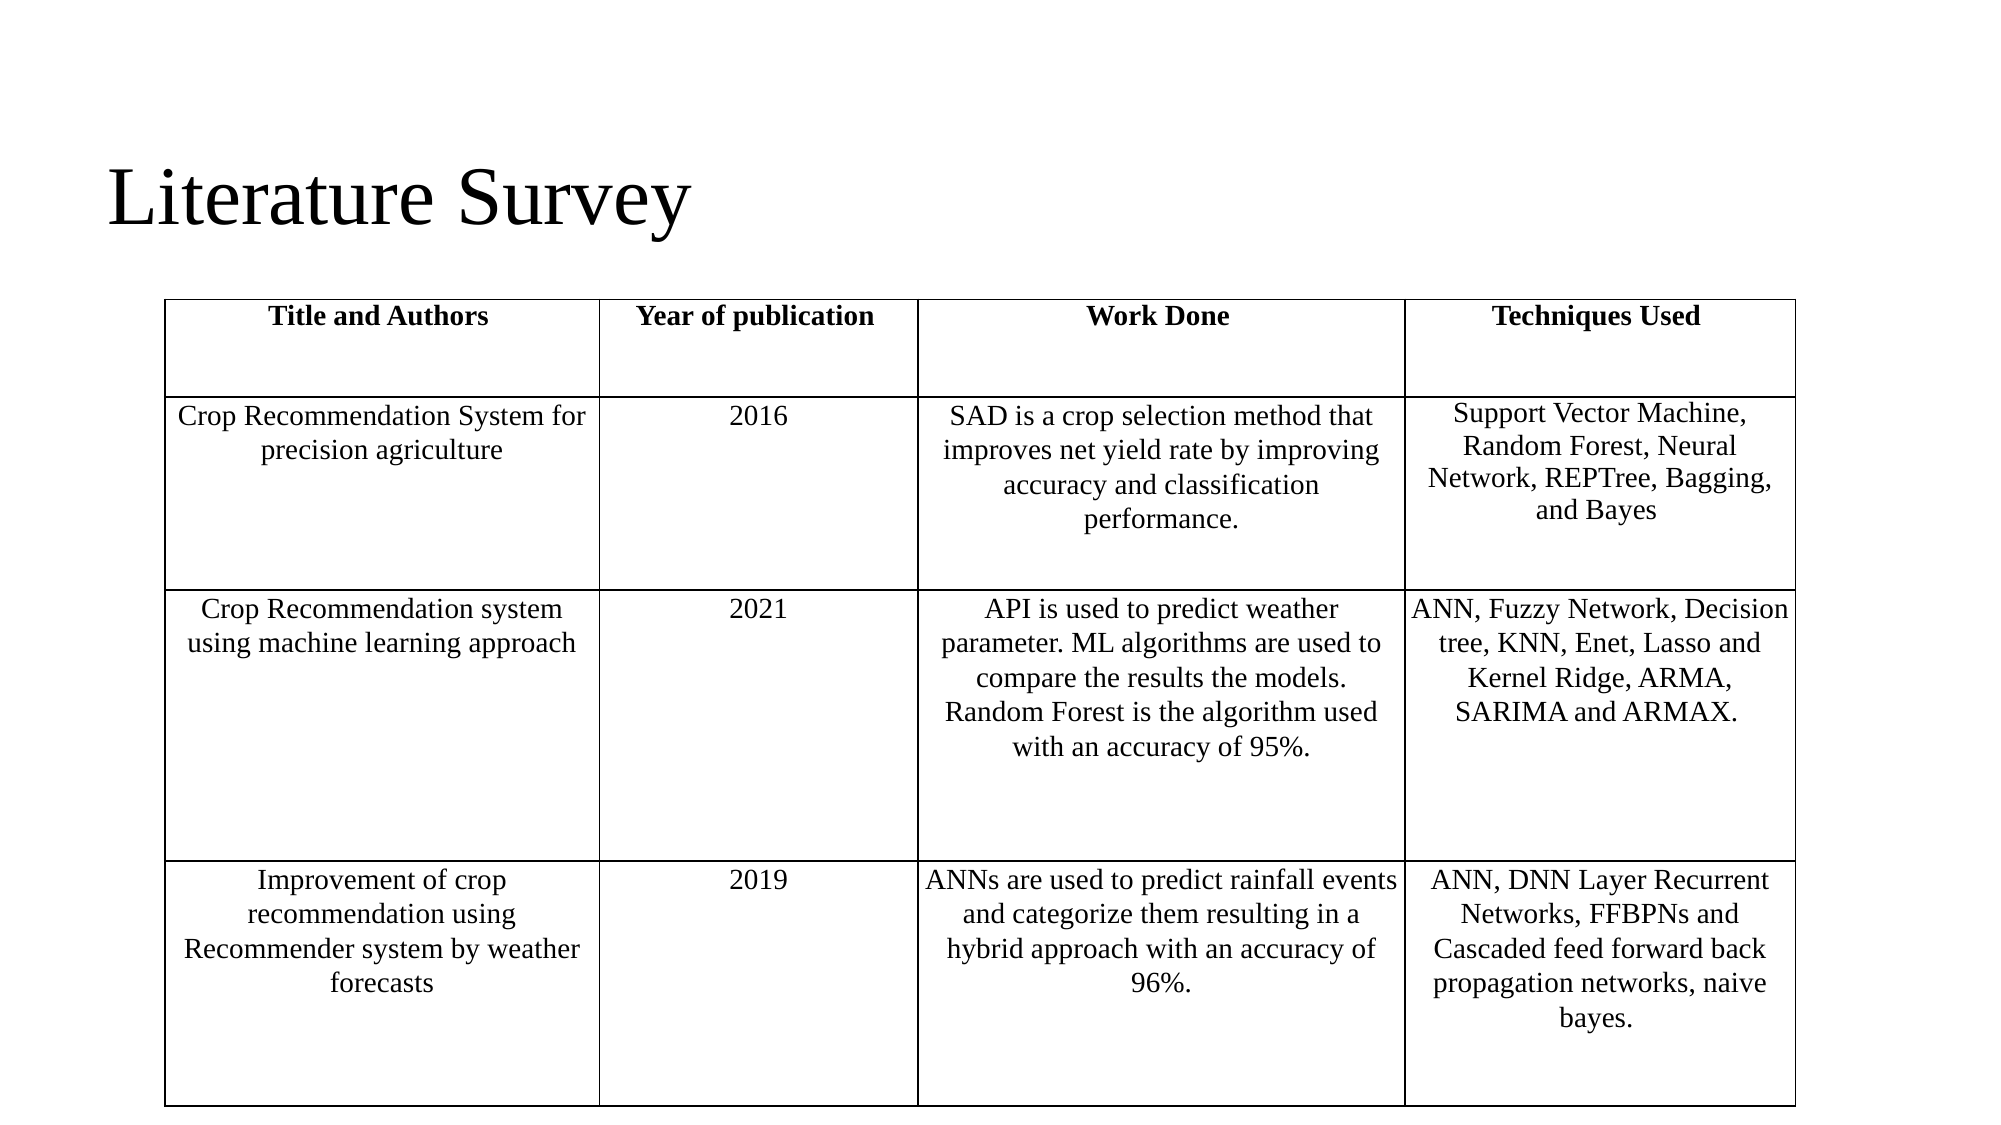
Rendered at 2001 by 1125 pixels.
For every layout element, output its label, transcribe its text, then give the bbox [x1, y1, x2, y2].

table_cell 2016 [600, 398, 917, 589]
table_cell ANN, DNN Layer Recurrent Networks, FFBPNs and Cascaded feed forward back propagation networks, naive bayes. [1406, 862, 1795, 1105]
text_box Literature Survey [92, 134, 806, 249]
table_cell Crop Recommendation System for precision agriculture [166, 398, 599, 589]
table_cell Support Vector Machine, Random Forest, Neural Network, REPTree, Bagging, and Bayes [1406, 398, 1795, 589]
table_cell Crop Recommendation system using machine learning approach [166, 591, 599, 860]
table_header Year of publication [600, 300, 917, 396]
table_header Techniques Used [1406, 300, 1795, 396]
table_cell ANN, Fuzzy Network, Decision tree, KNN, Enet, Lasso and Kernel Ridge, ARMA, SARIMA and ARMAX. [1406, 591, 1795, 860]
table_cell SAD is a crop selection method that improves net yield rate by improving accuracy and classification performance. [919, 398, 1404, 589]
table_header Work Done [919, 300, 1404, 396]
table_header Title and Authors [166, 300, 599, 396]
table_cell Improvement of crop recommendation using Recommender system by weather forecasts [166, 862, 599, 1105]
table_cell API is used to predict weather parameter. ML algorithms are used to compare the results the models. Random Forest is the algorithm used with an accuracy of 95%. [919, 591, 1404, 860]
table_cell 2021 [600, 591, 917, 860]
table_cell ANNs are used to predict rainfall events and categorize them resulting in a hybrid approach with an accuracy of 96%. [919, 862, 1404, 1105]
table_cell 2019 [600, 862, 917, 1105]
